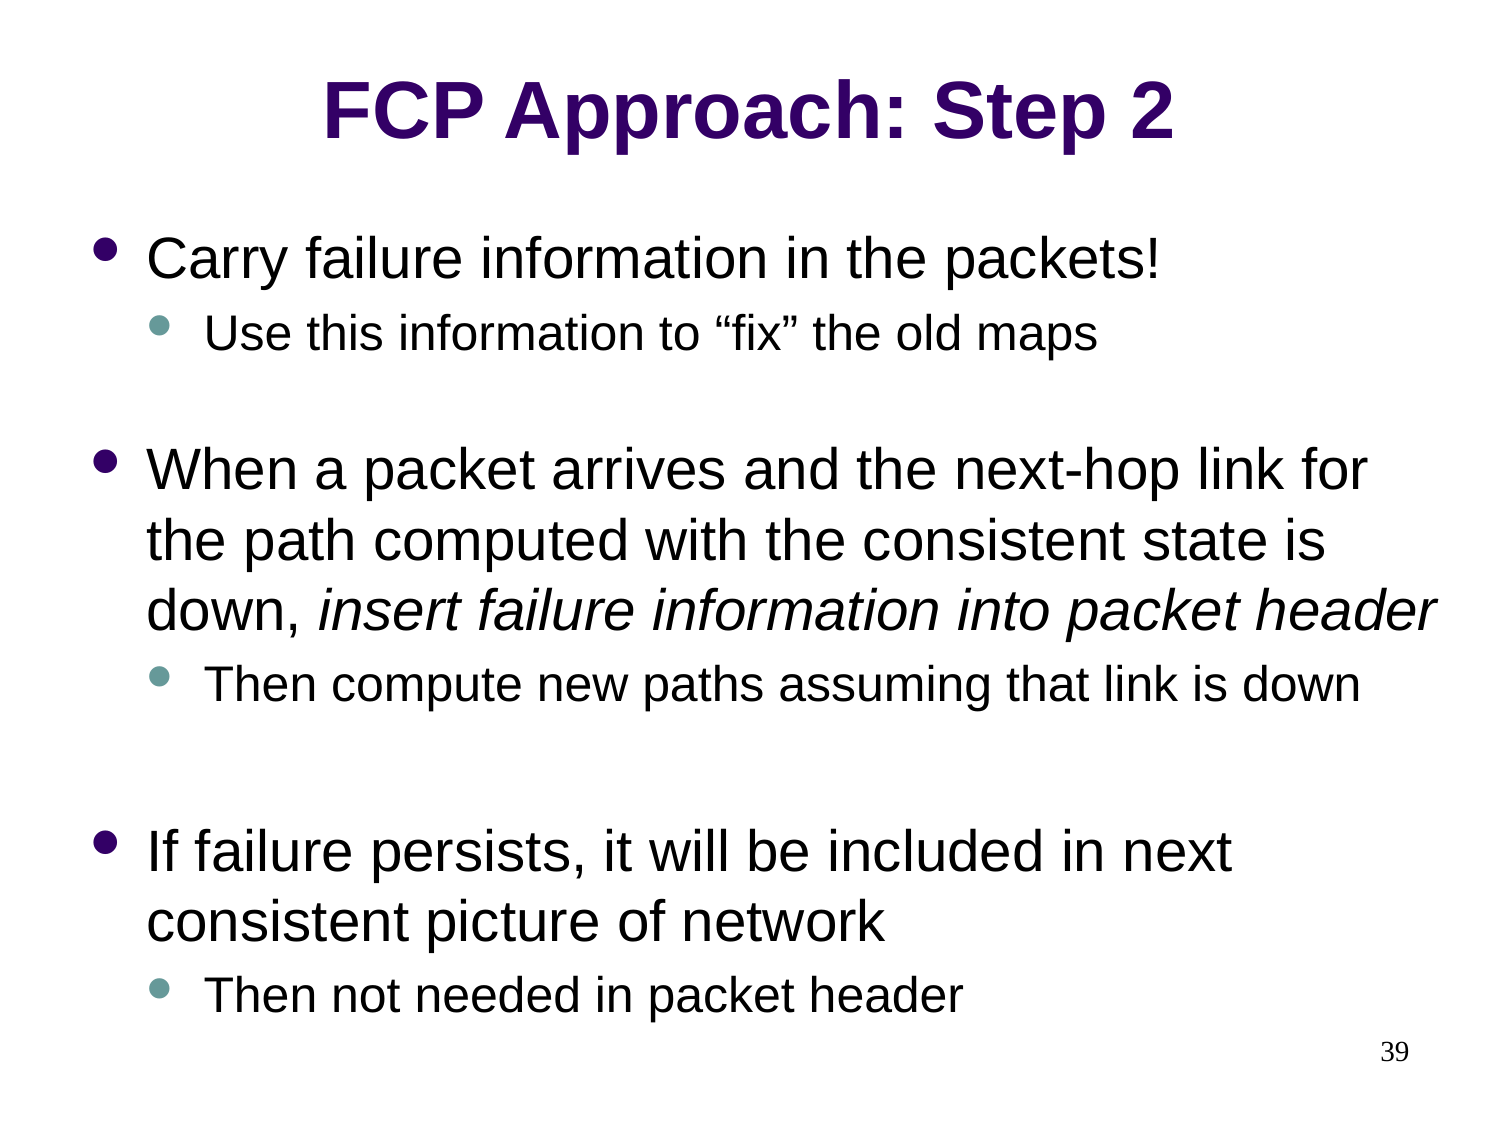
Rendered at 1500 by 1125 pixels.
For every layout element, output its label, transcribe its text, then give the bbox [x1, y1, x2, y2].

title FCP Approach: Step 2 [0, 20, 1500, 163]
slide_number 39 [1074, 1024, 1426, 1101]
list Carry failure information in the packets! Use this information to “fix” the old maps When a packet arrives and the next-hop link for the path computed with the consistent state is down, insert failure information into packet header Then compute new paths assuming that link is down If failure persists, it will be included in next consistent picture of network Then not needed in packet header [75, 212, 1475, 1006]
